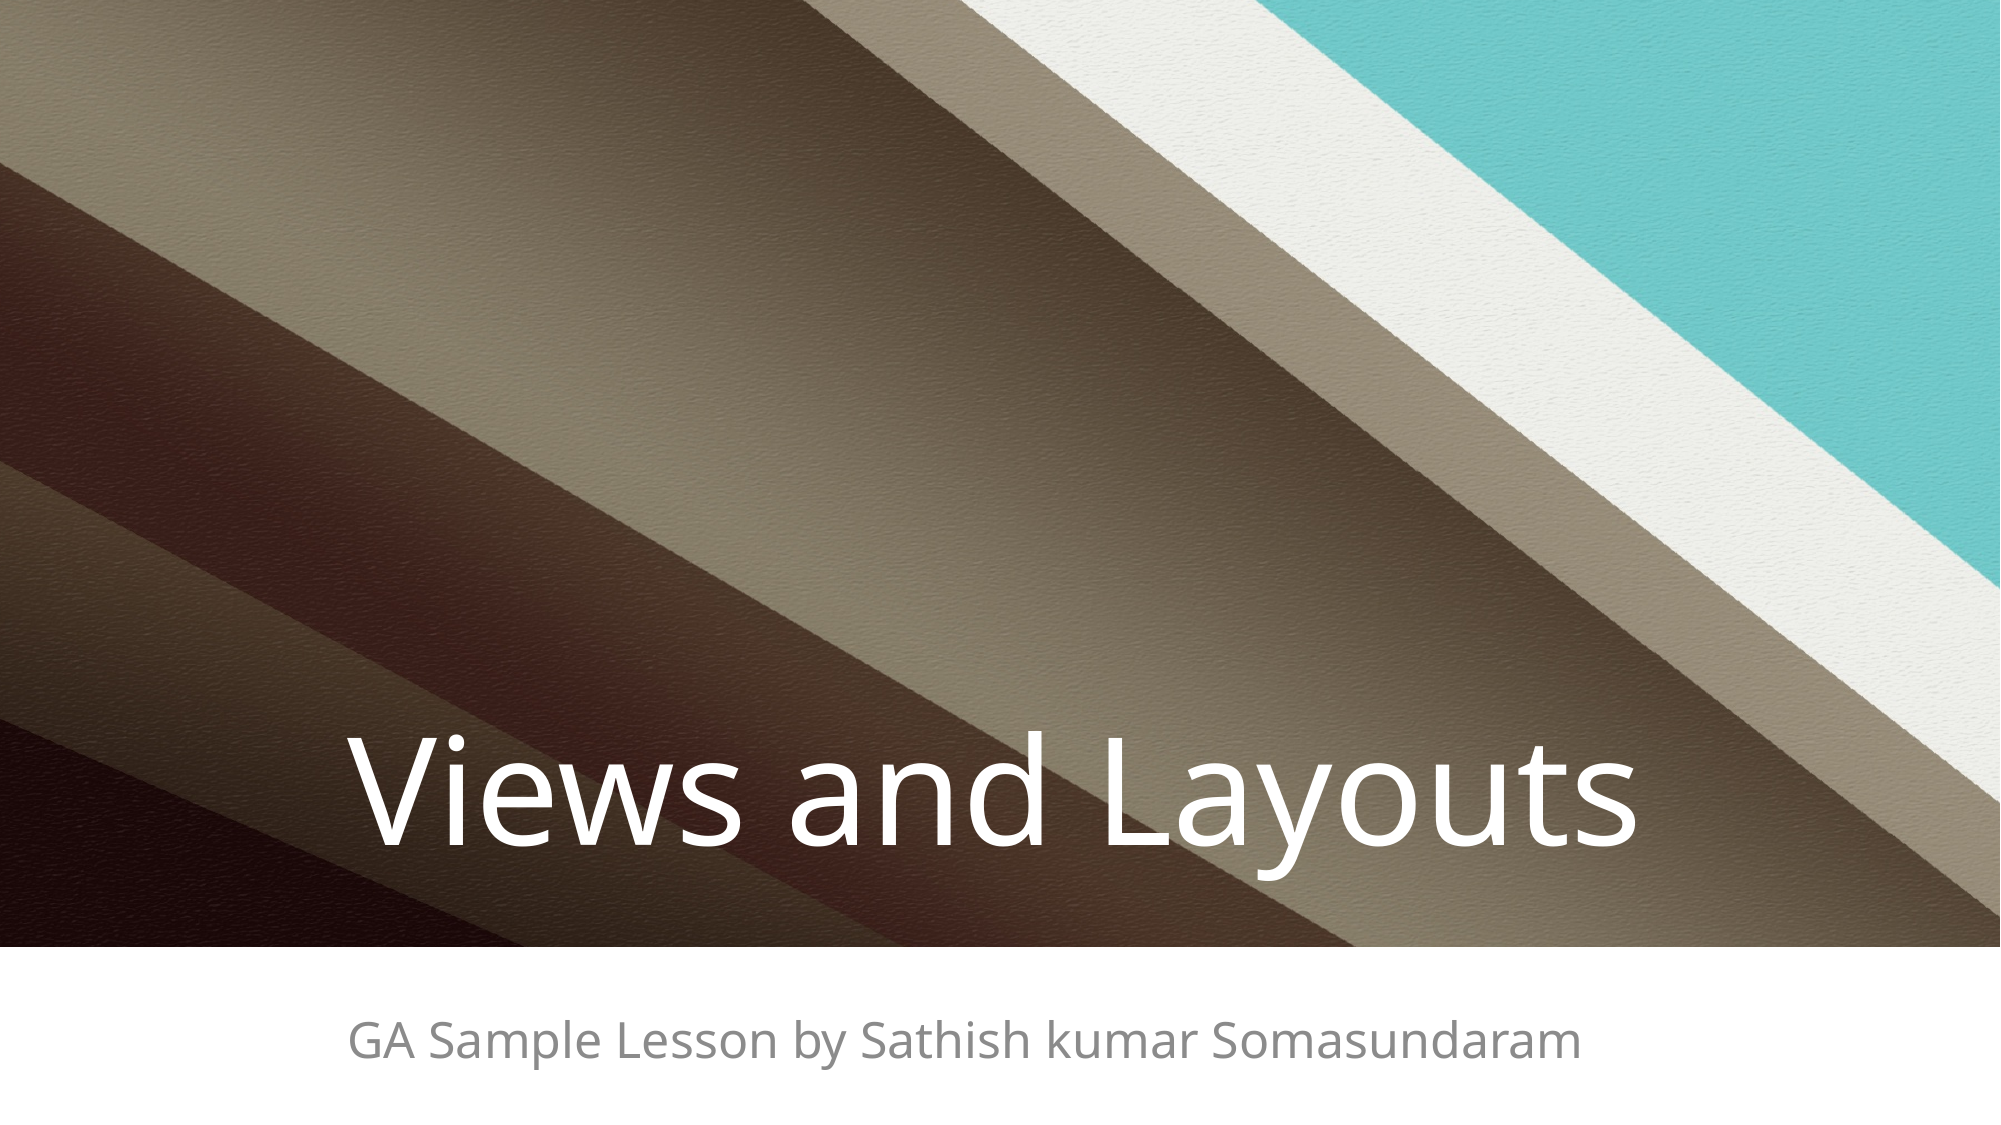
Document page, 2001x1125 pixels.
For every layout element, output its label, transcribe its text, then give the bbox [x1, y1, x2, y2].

list GA Sample Lesson by Sathish kumar Somasundaram [332, 1008, 1713, 1086]
picture [0, 0, 2000, 947]
